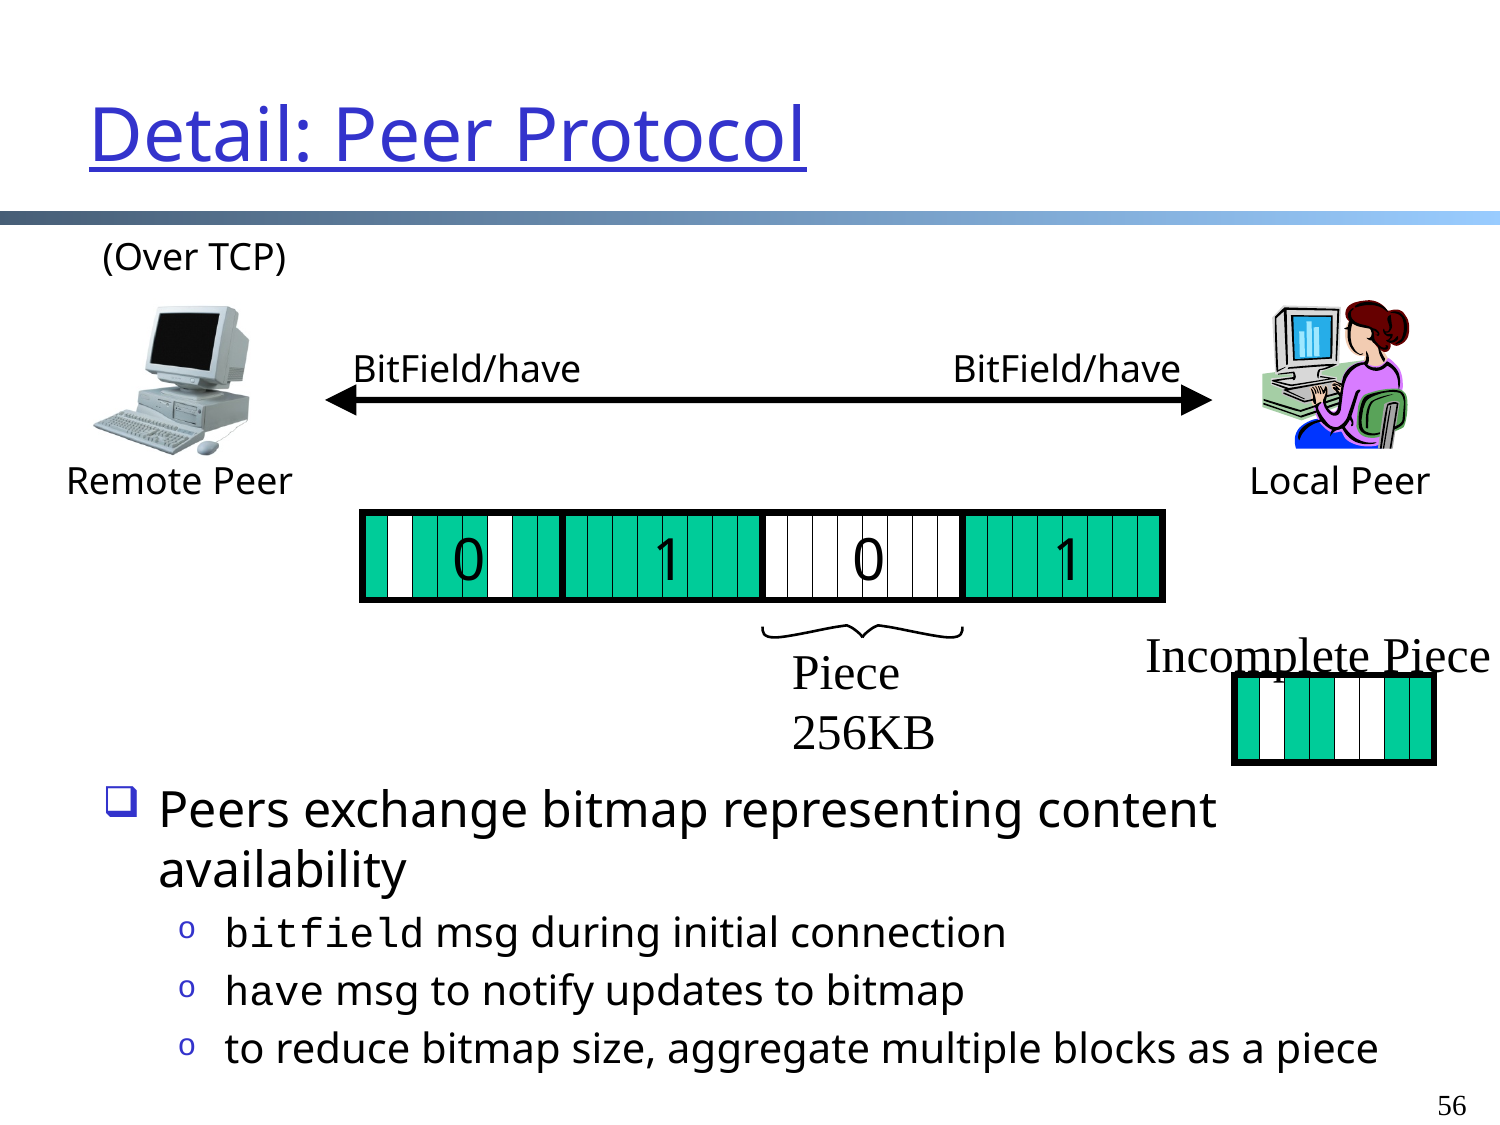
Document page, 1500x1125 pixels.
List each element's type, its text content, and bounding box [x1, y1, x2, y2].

picture [1262, 299, 1410, 451]
text_box BitField/have [937, 337, 1207, 398]
text_box [324, 393, 1213, 411]
text_box BitField/have [337, 337, 607, 398]
list (Over TCP) Peers exchange bitmap representing content availability bitfield msg during initial connection have msg to notify updates to bitmap to reduce bitmap size, aggregate multiple blocks as a piece [87, 224, 1400, 988]
text_box Local Peer [1234, 449, 1446, 510]
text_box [362, 512, 1163, 601]
slide_number 56 [1406, 1078, 1482, 1125]
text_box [1234, 674, 1435, 763]
text_box Remote Peer [51, 449, 309, 510]
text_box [762, 624, 963, 738]
picture [87, 287, 280, 462]
title Detail: Peer Protocol [73, 37, 1349, 225]
text_box Incomplete Piece [1130, 614, 1500, 690]
